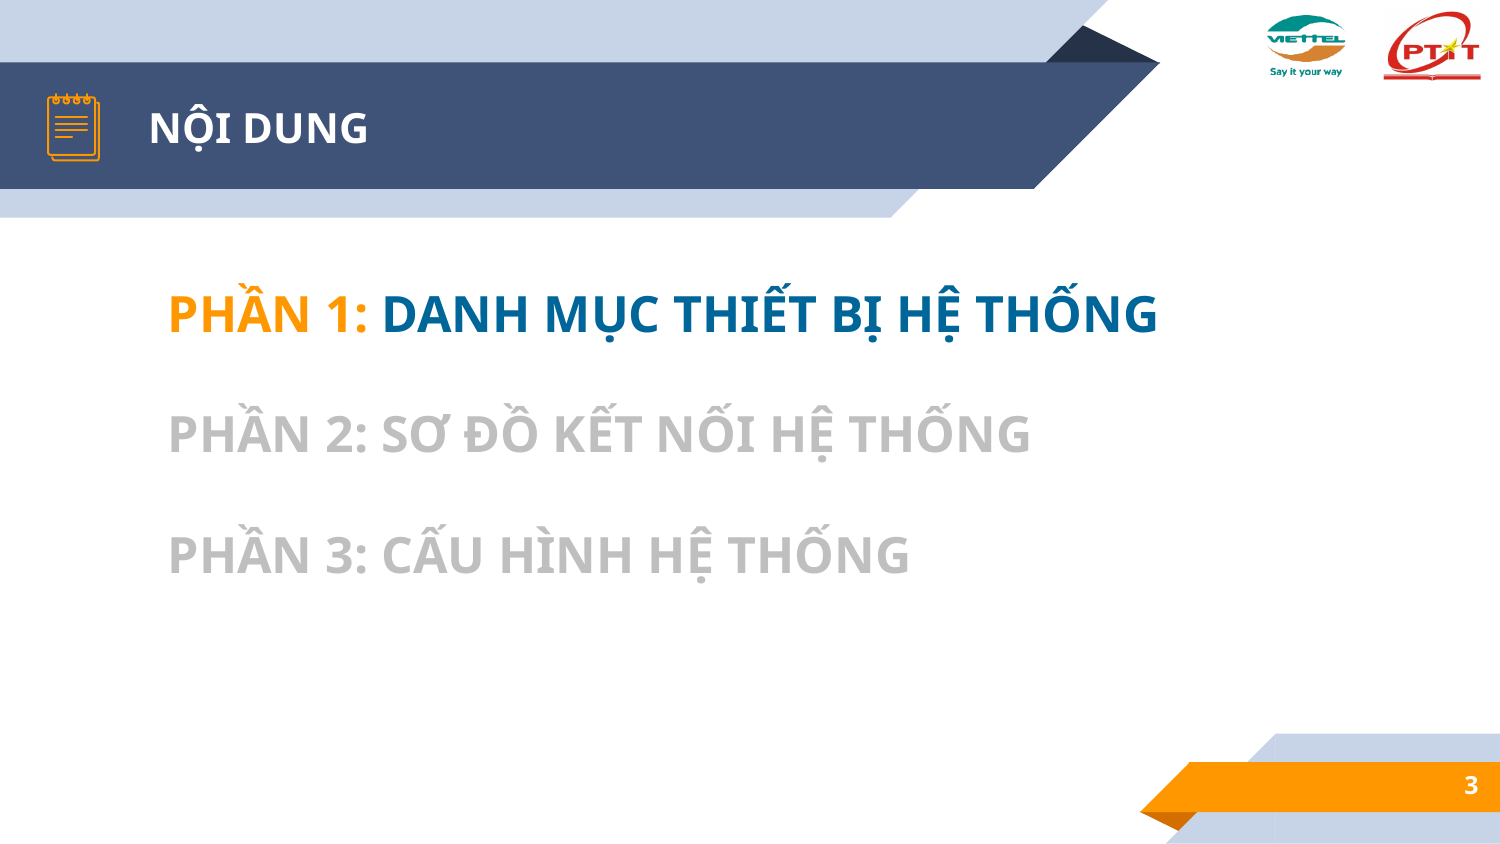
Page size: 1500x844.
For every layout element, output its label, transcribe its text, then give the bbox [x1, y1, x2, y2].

list PHẦN 1: DANH MỤC THIẾT BỊ HỆ THỐNG PHẦN 2: SƠ ĐỒ KẾT NỐI HỆ THỐNG PHẦN 3: CẤU HÌNH HỆ THỐNG [152, 219, 1402, 726]
picture [1261, 10, 1350, 81]
title NỘI DUNG [133, 64, 997, 190]
picture [1383, 10, 1481, 81]
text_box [47, 93, 100, 161]
slide_number 3 [1249, 760, 1494, 813]
